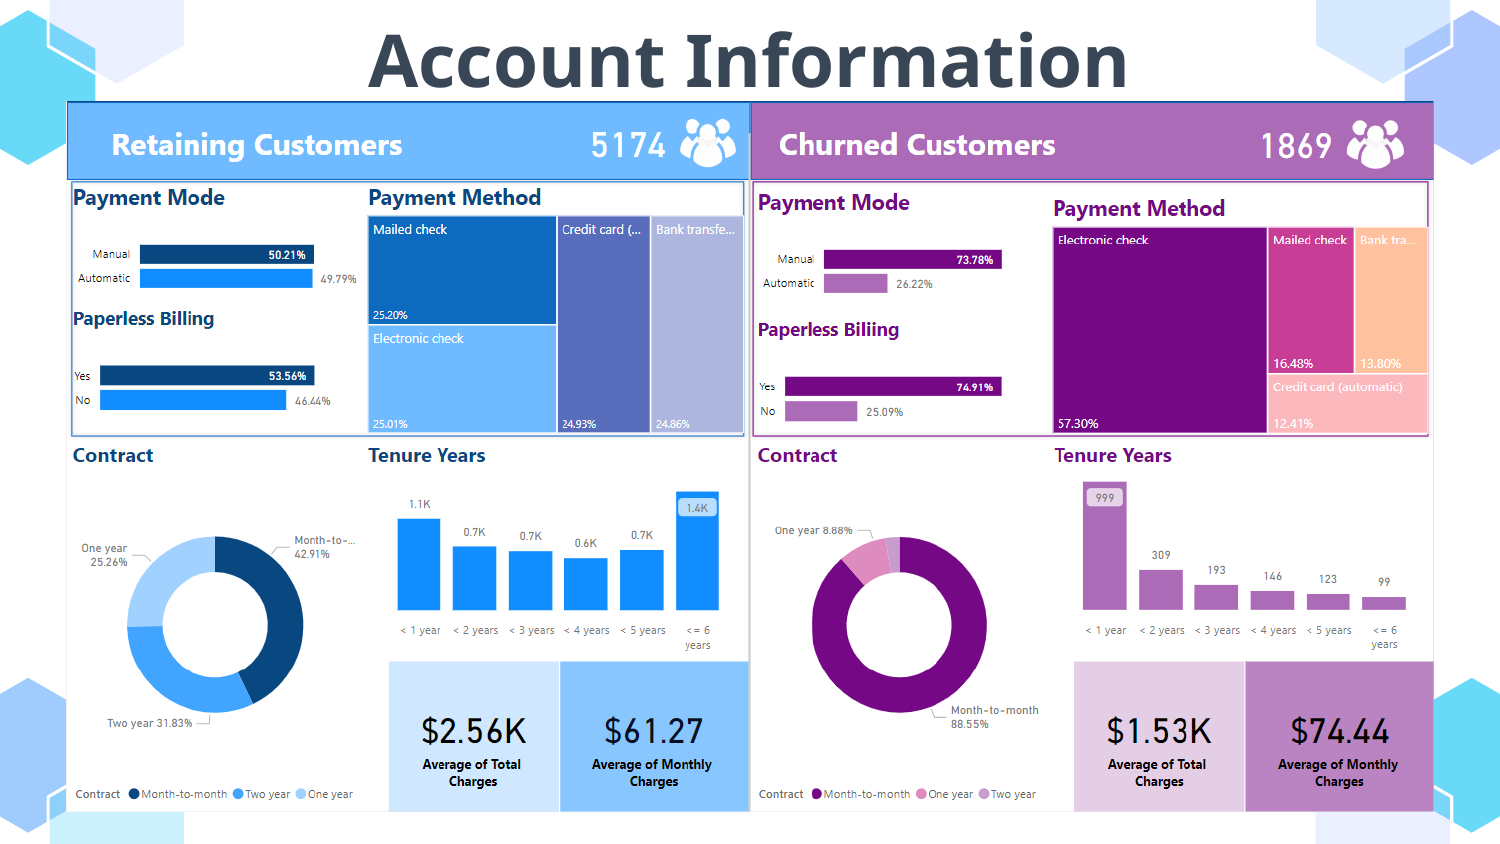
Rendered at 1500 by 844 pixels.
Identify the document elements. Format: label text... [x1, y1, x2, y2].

picture [66, 101, 1434, 812]
title Account Information [118, 0, 1382, 94]
